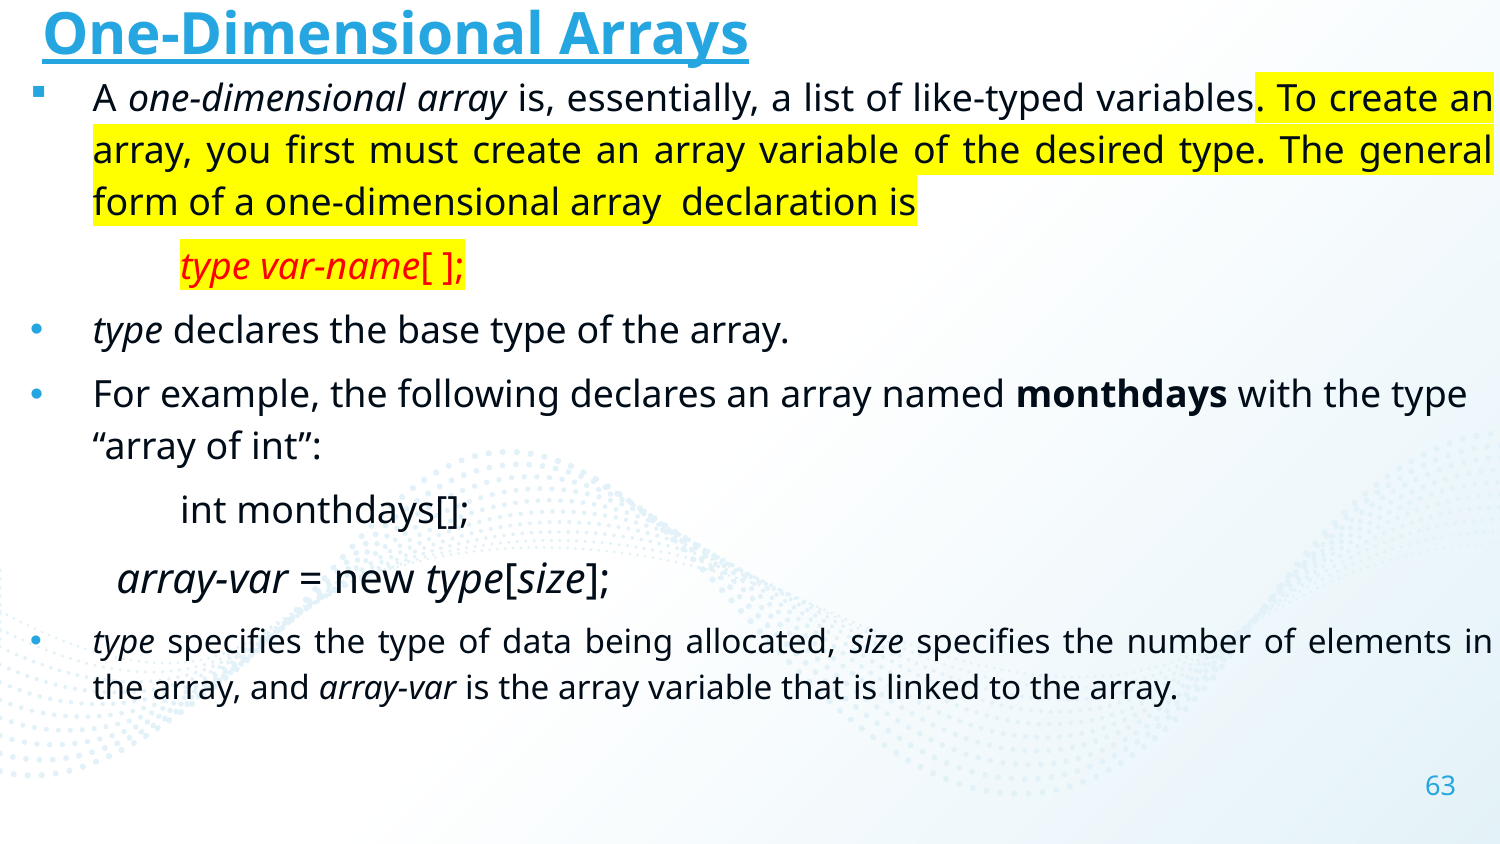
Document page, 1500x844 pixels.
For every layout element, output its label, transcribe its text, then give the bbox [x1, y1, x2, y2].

title One-Dimensional Arrays [29, 0, 1412, 67]
list A one-dimensional array is, essentially, a list of like-typed variables. To create an array, you first must create an array variable of the desired type. The general form of a one-dimensional array declaration is type var-name[ ]; type declares the base type of the array. For example, the following declares an array named monthdays with the type “array of int”: int monthdays[]; array-var = new type[size]; type specifies the type of data being allocated, size specifies the number of elements in the array, and array-var is the array variable that is linked to the array. [17, 67, 1495, 844]
slide_number 63 [1366, 754, 1457, 819]
